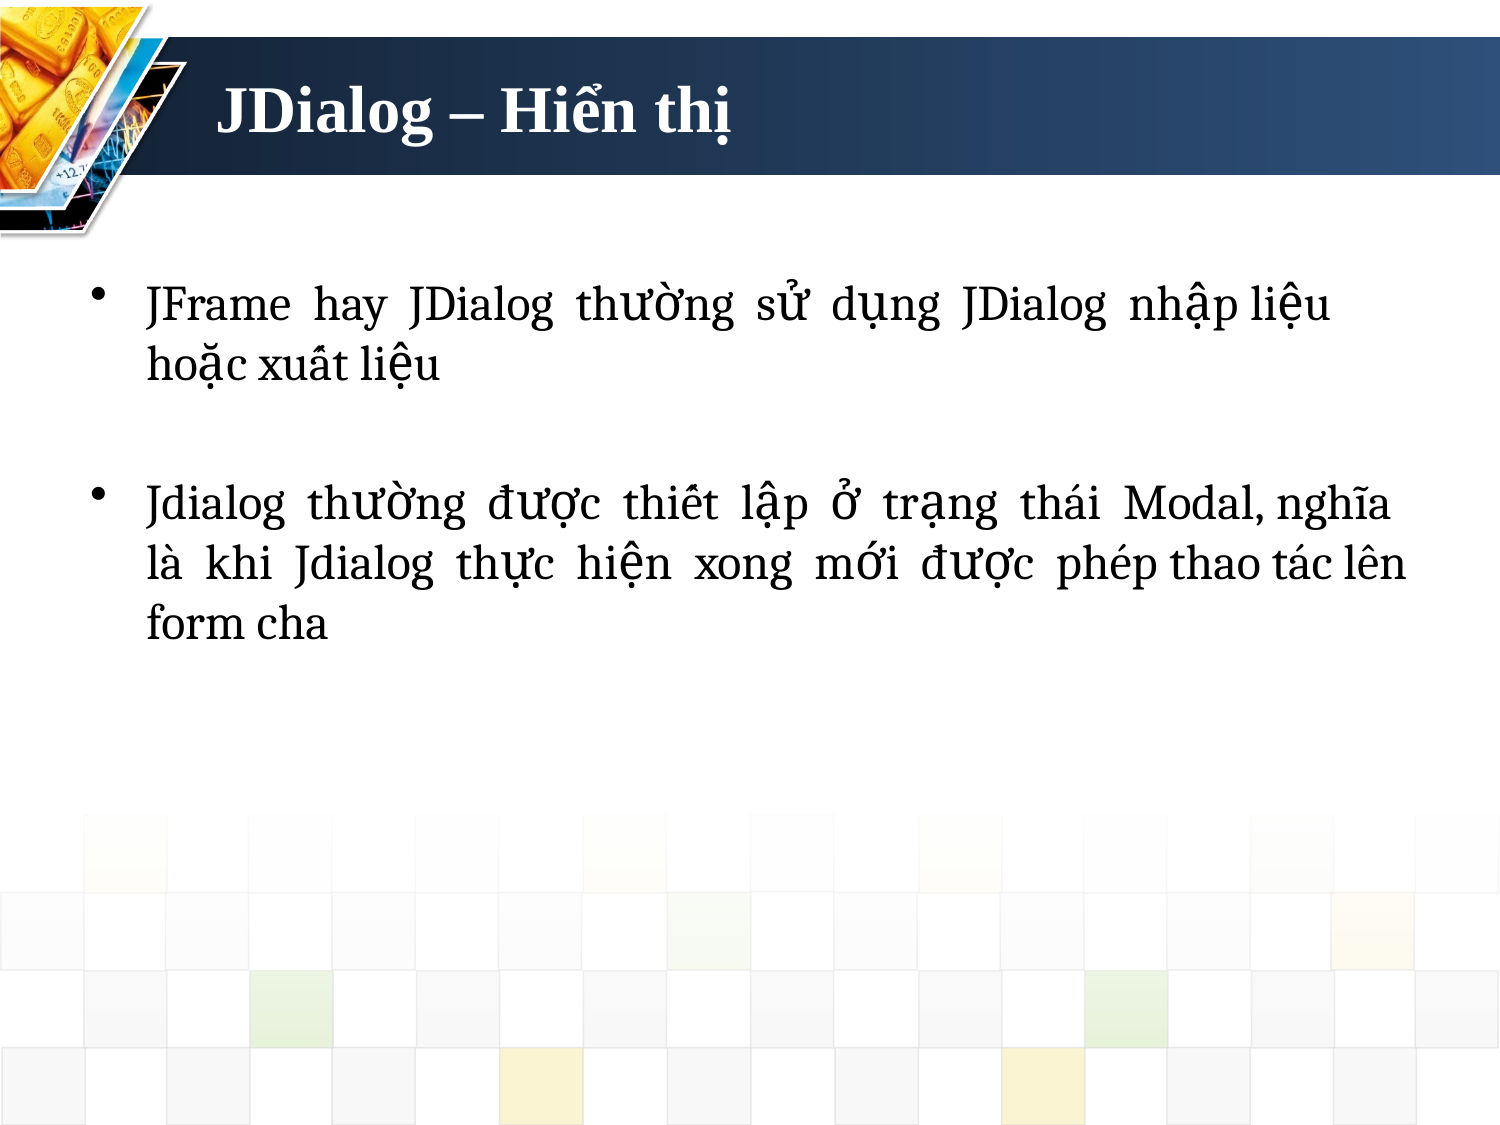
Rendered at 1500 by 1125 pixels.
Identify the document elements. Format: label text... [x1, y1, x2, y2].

list JFrame hay JDialog thường sử dụng JDialog nhập liệu hoặc xuất liệu Jdialog thường được thiết lập ở trạng thái Modal, nghĩa là khi Jdialog thực hiện xong mới được phép thao tác lên form cha [75, 262, 1425, 1038]
picture [0, 0, 190, 243]
title JDialog – Hiển thị [200, 37, 1413, 175]
